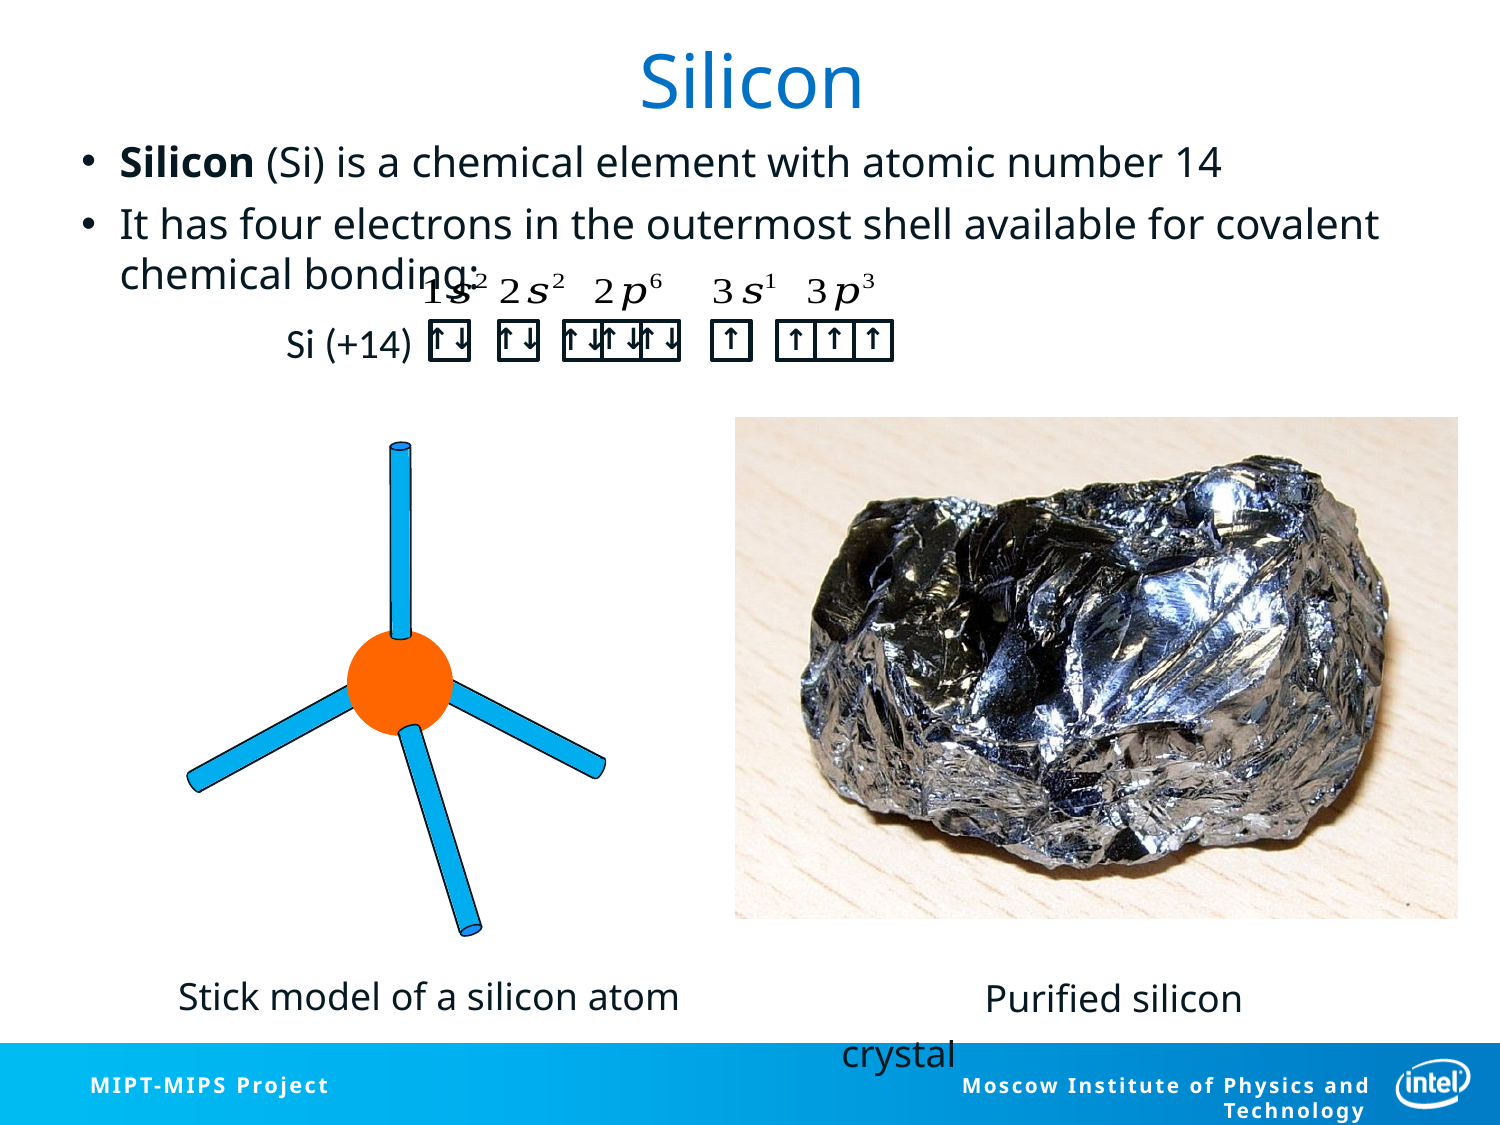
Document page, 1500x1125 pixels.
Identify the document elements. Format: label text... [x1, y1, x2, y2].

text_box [270, 267, 893, 376]
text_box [163, 443, 722, 1027]
picture [1289, 1043, 1296, 1125]
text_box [728, 235, 1461, 1040]
list Silicon (Si) is a chemical element with atomic number 14 It has four electrons in the outermost shell available for covalent chemical bonding: [81, 135, 1471, 294]
picture [1324, 1043, 1500, 1125]
picture [1307, 1043, 1314, 1125]
title Silicon [77, 23, 1429, 170]
picture [1243, 1043, 1253, 1125]
